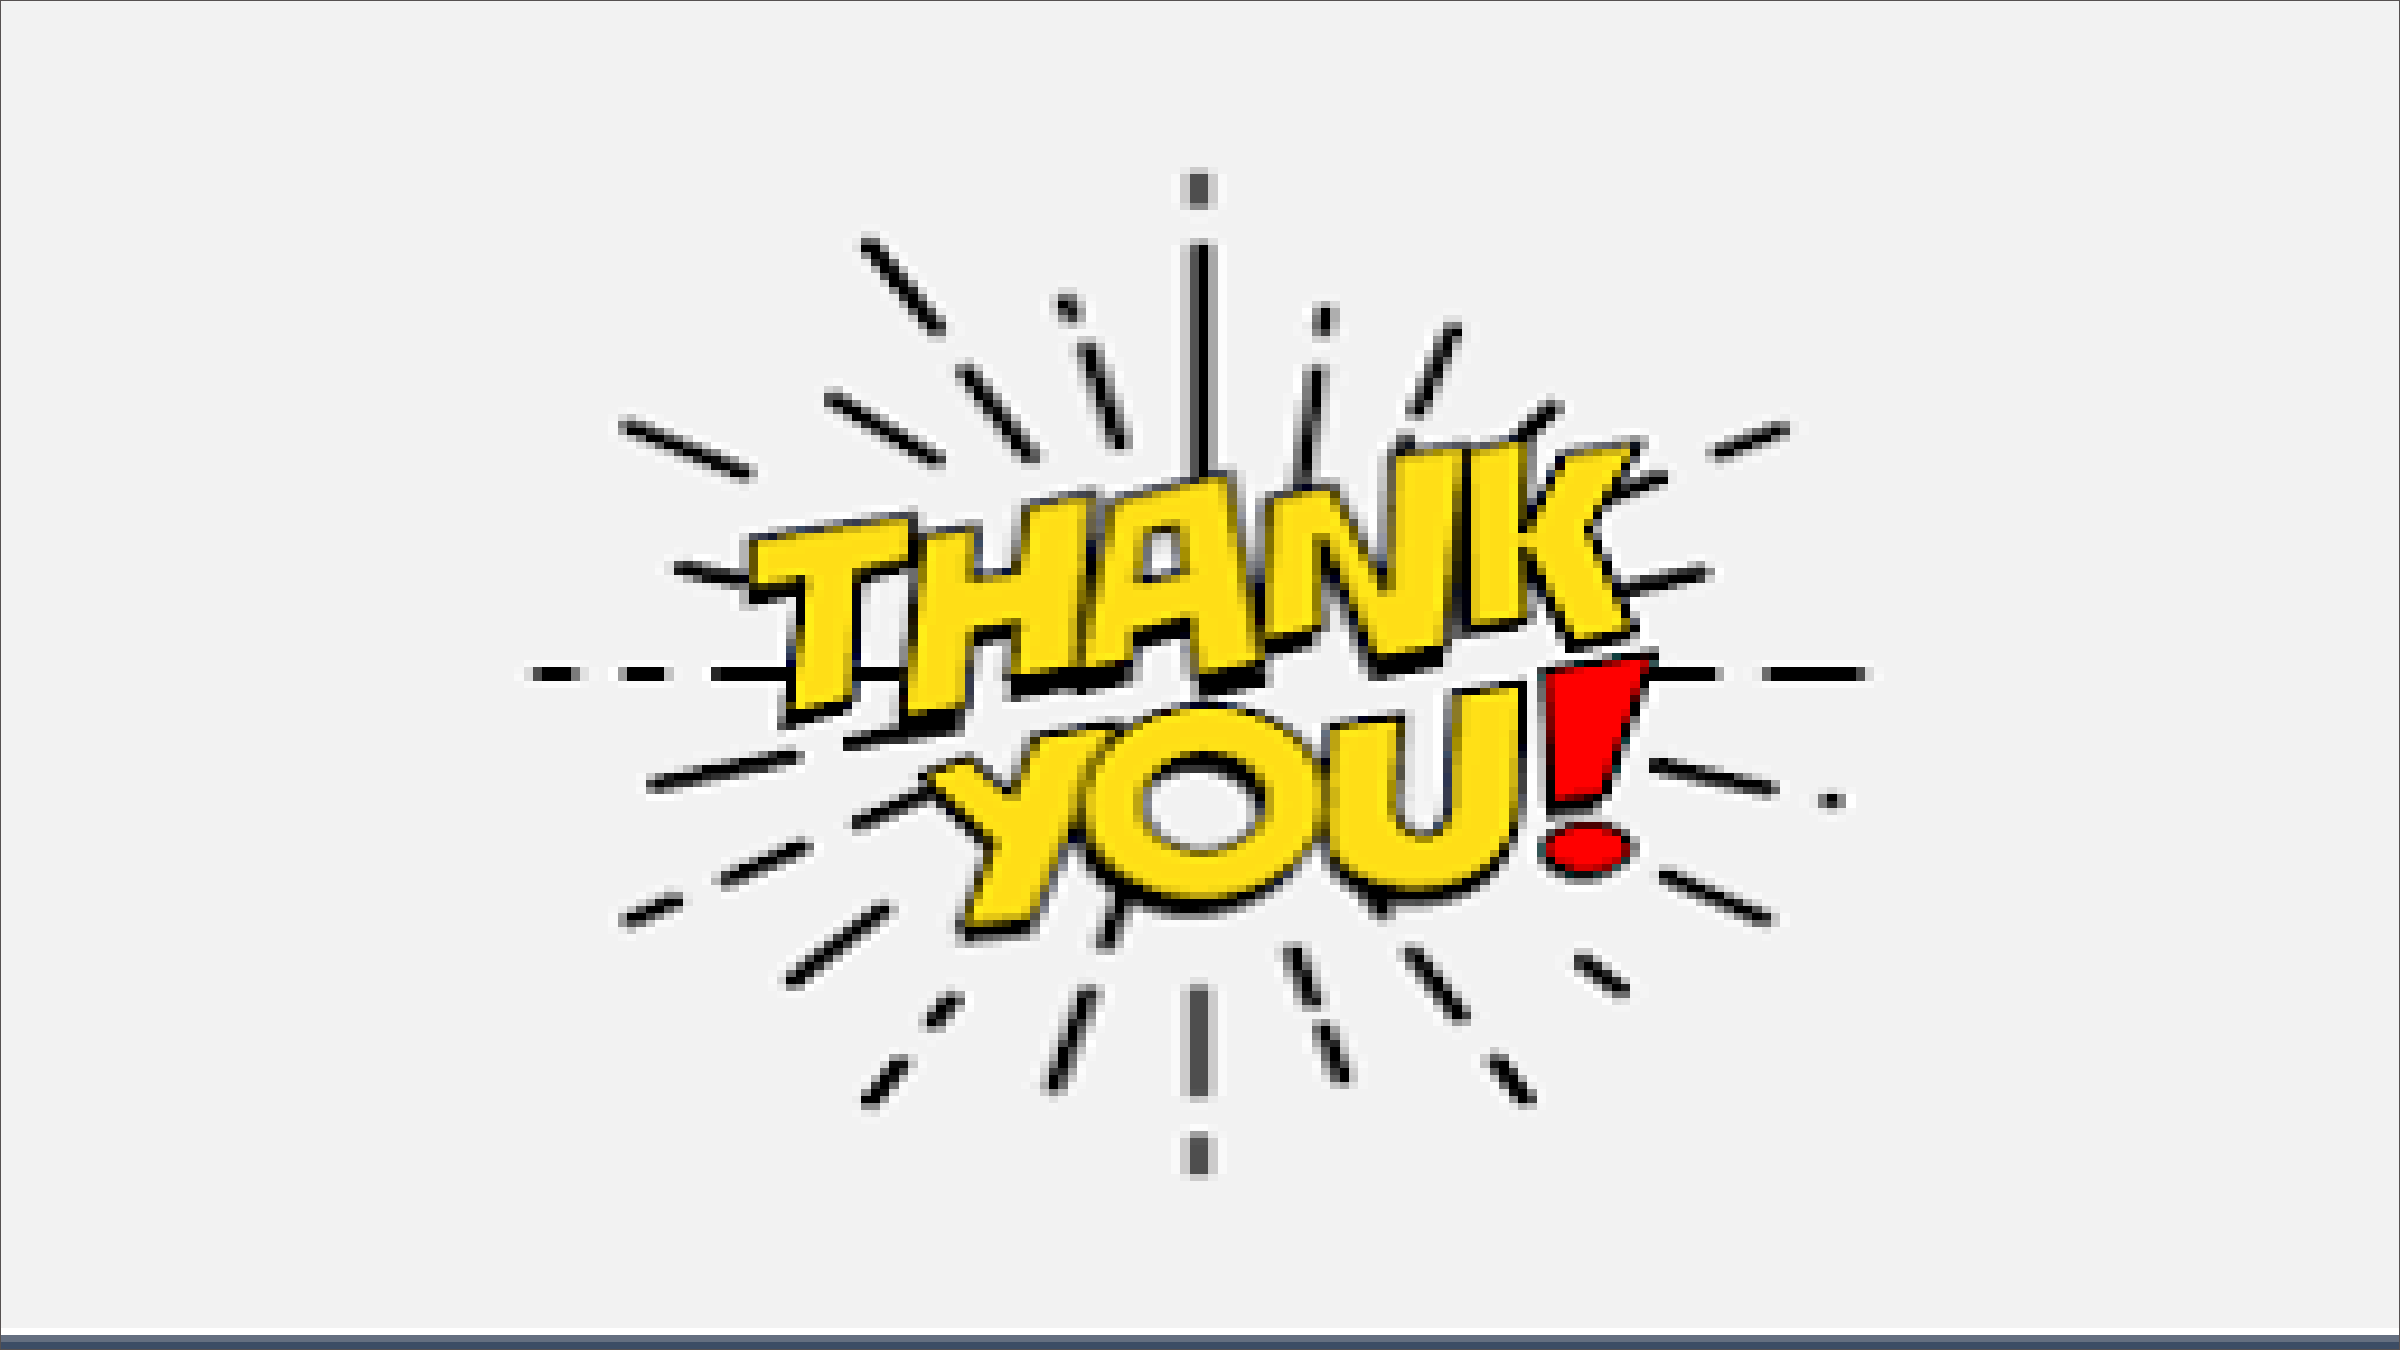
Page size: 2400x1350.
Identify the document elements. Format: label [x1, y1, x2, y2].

text_box [0, 0, 2400, 1350]
text_box [334, 618, 1064, 732]
